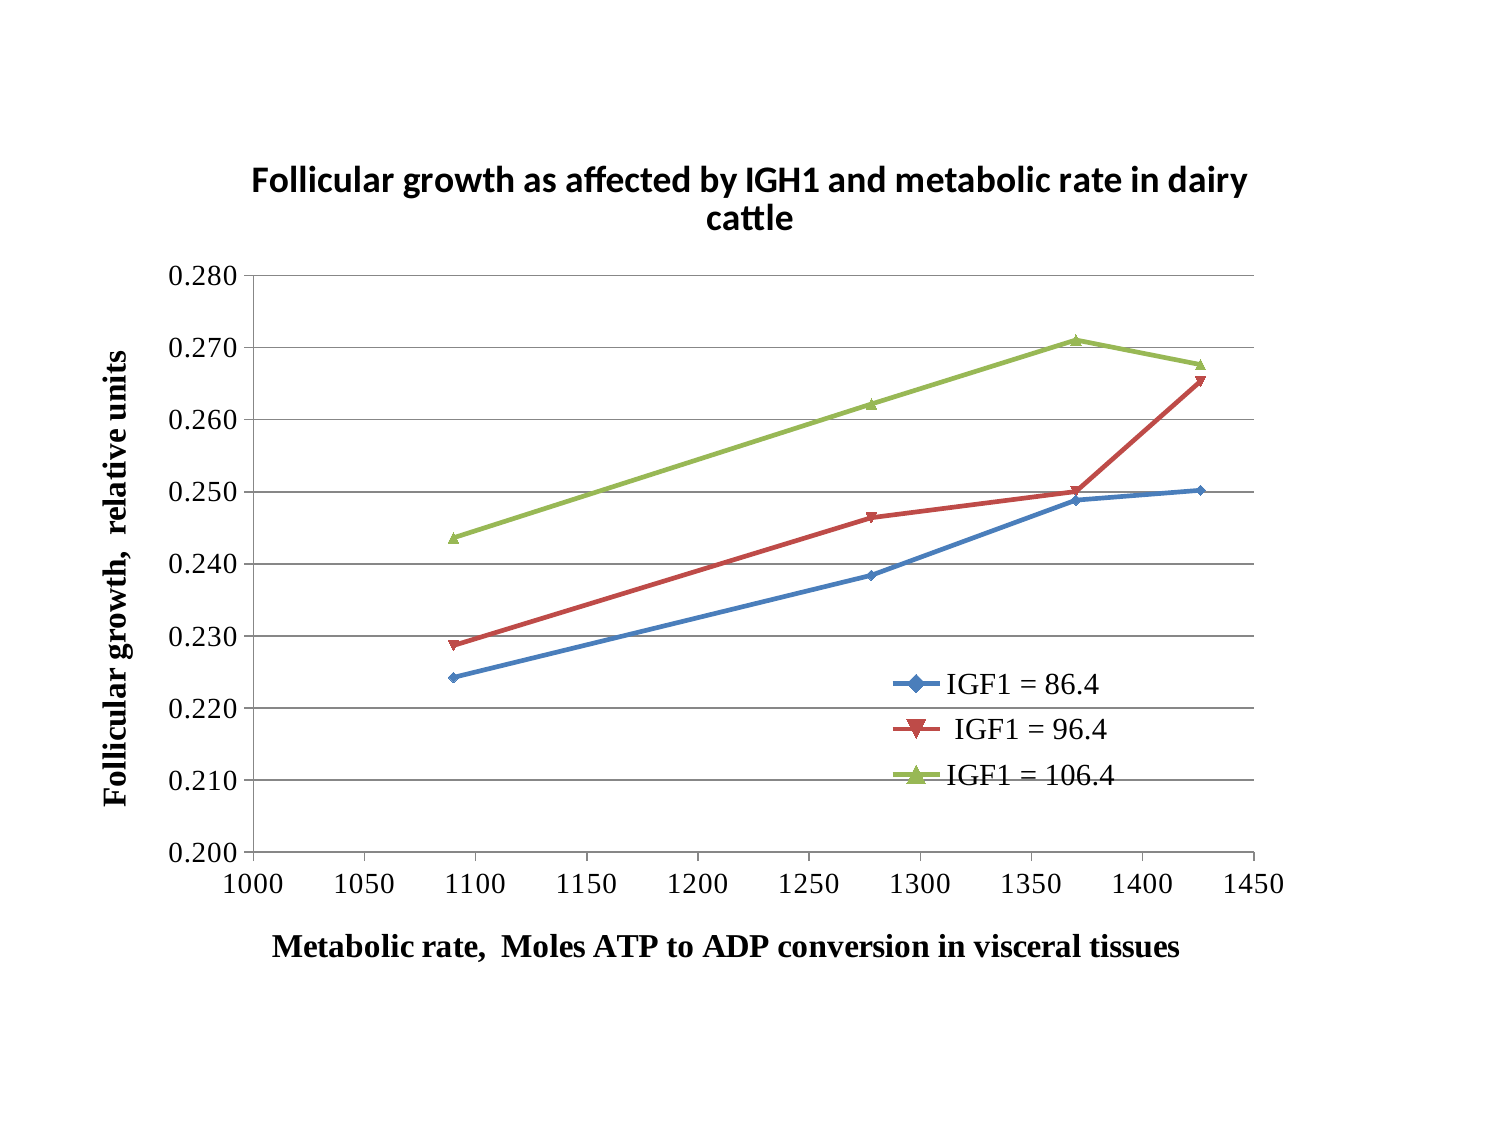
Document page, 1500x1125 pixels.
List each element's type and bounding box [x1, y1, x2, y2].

chart [85, 127, 1415, 998]
